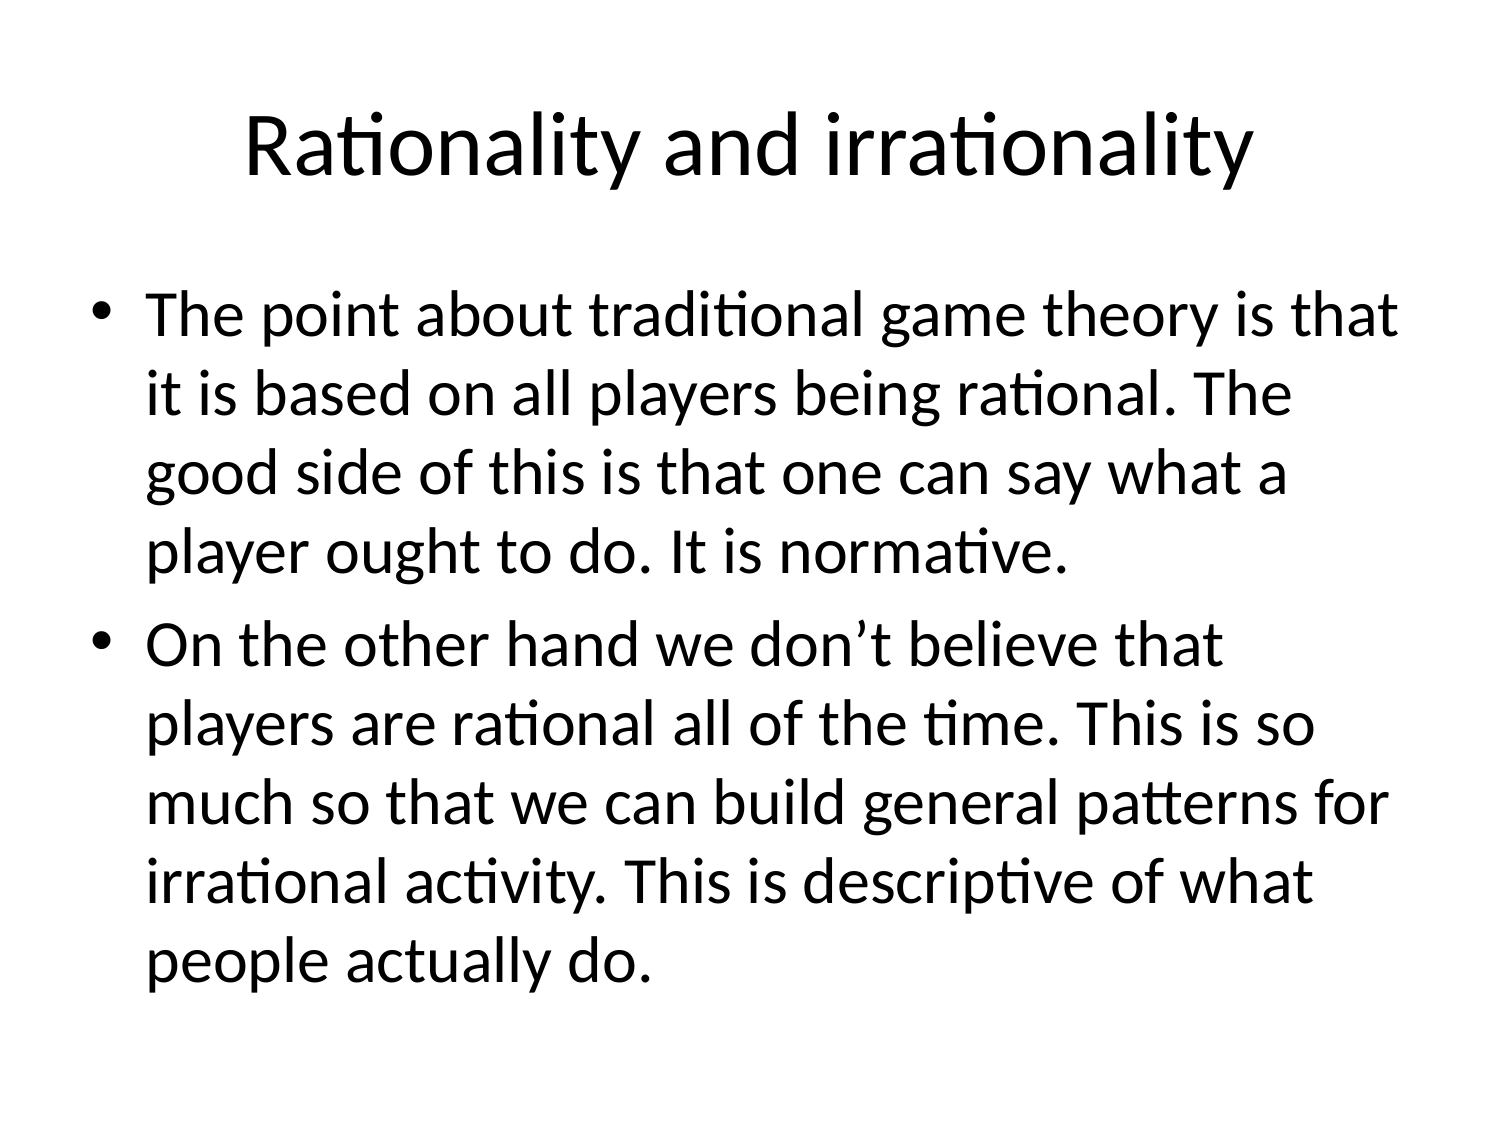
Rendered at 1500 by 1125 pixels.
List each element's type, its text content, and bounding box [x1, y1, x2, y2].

list The point about traditional game theory is that it is based on all players being rational. The good side of this is that one can say what a player ought to do. It is normative. On the other hand we don’t believe that players are rational all of the time. This is so much so that we can build general patterns for irrational activity. This is descriptive of what people actually do. [75, 262, 1425, 1005]
title Rationality and irrationality [75, 45, 1425, 233]
